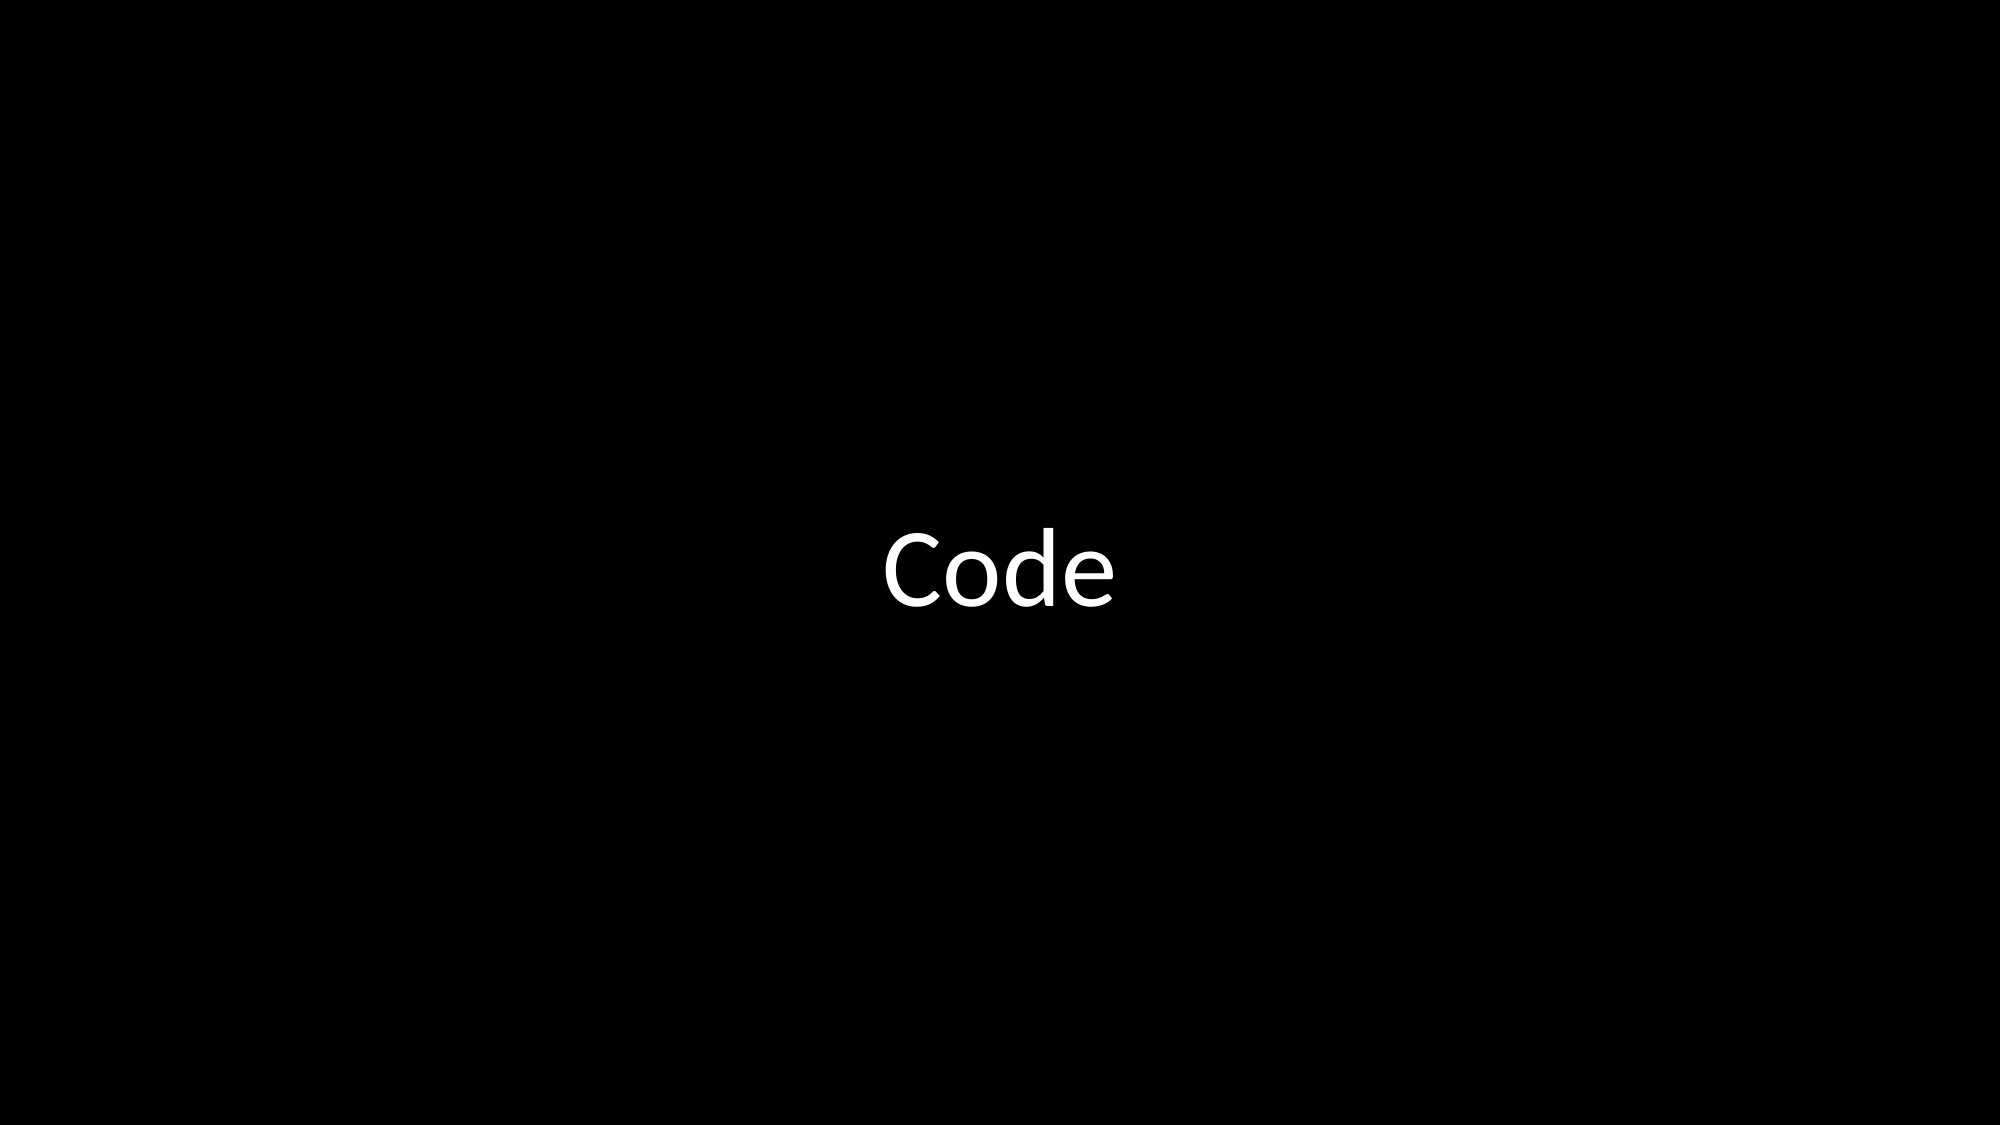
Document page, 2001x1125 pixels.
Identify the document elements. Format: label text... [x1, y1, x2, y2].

text_box Code [0, 486, 2000, 637]
